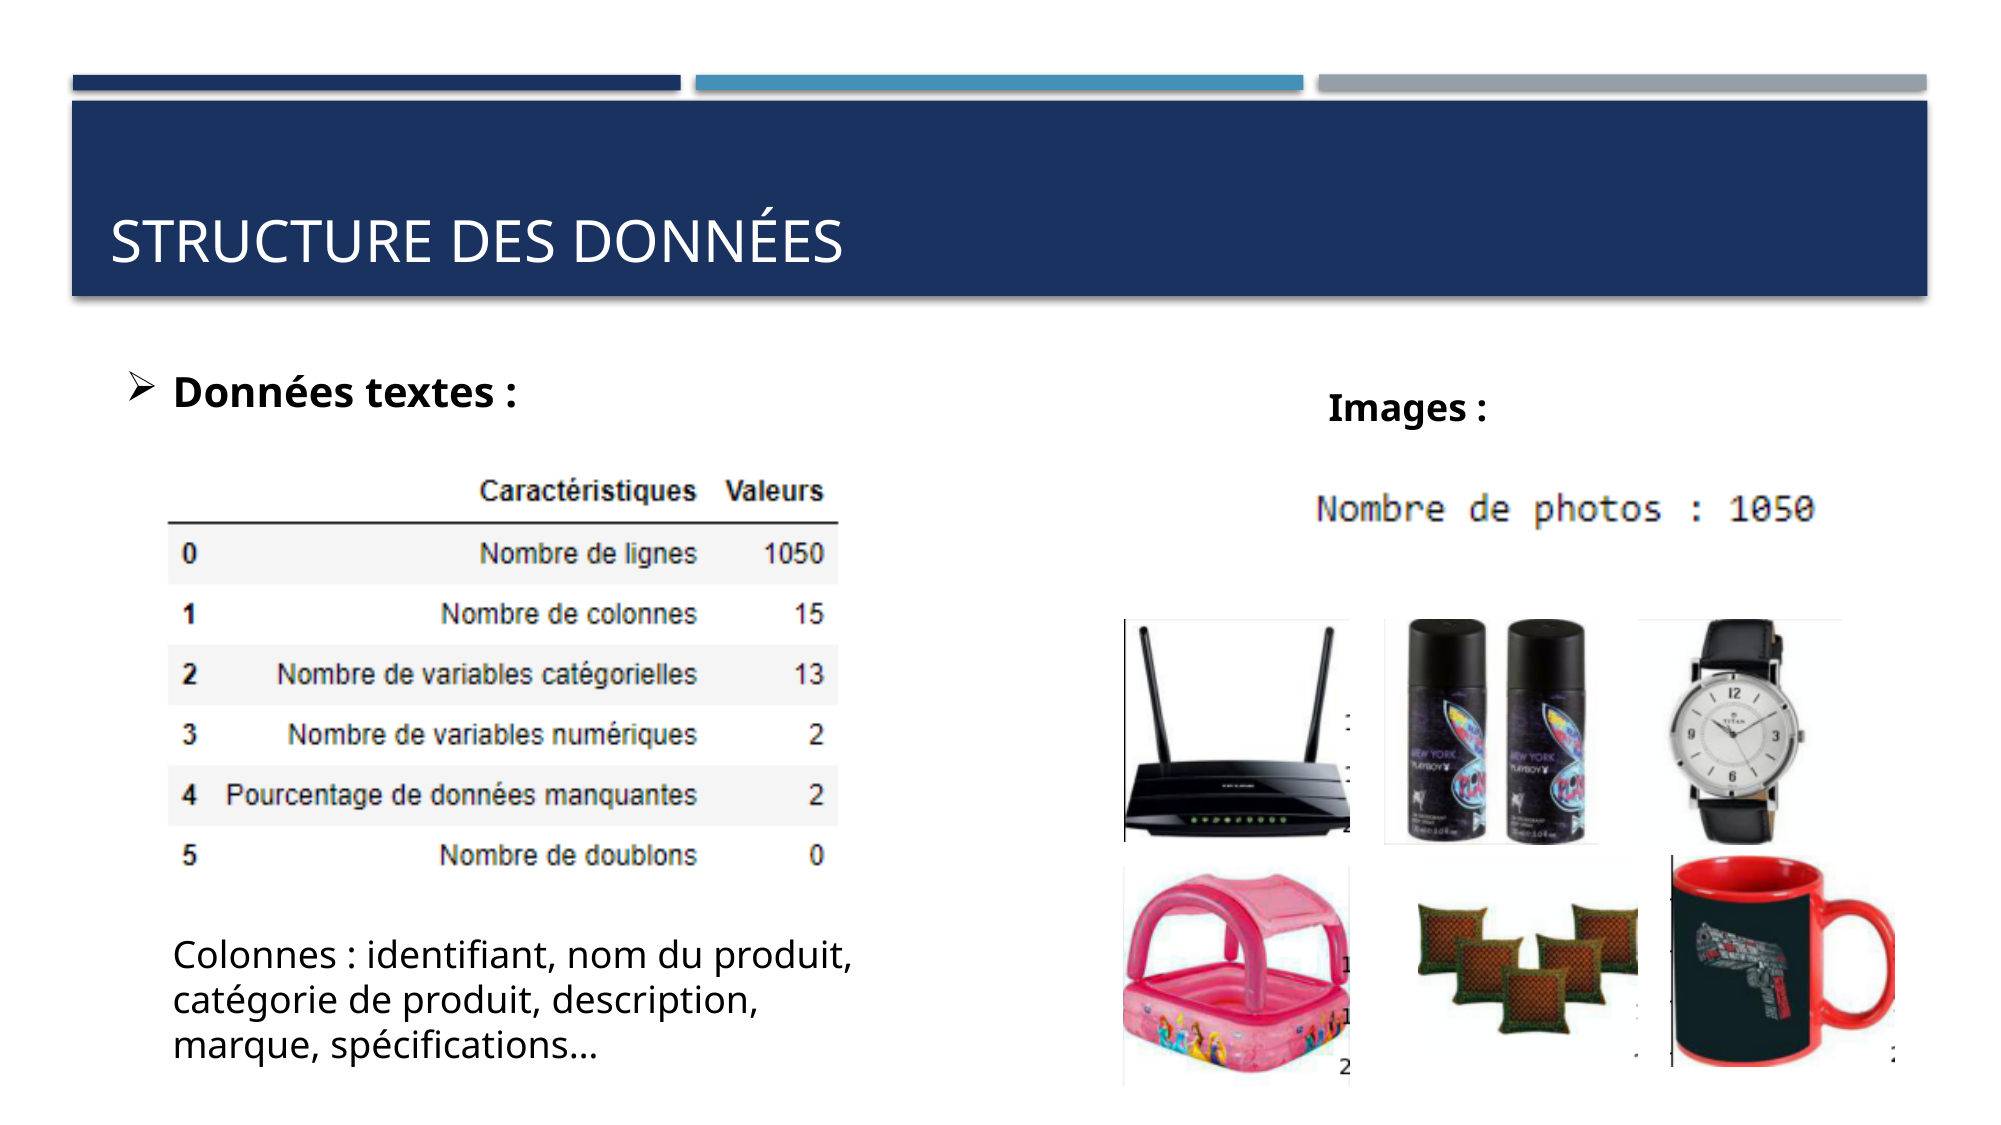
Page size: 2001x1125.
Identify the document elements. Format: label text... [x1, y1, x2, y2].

picture [1123, 619, 1351, 842]
picture [1670, 855, 1895, 1068]
picture [1418, 859, 1638, 1063]
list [94, 357, 1906, 525]
picture [1300, 473, 1895, 560]
title Structure des données [95, 115, 1905, 282]
picture [1636, 618, 1843, 845]
picture [157, 469, 876, 897]
picture [1384, 618, 1600, 845]
picture [1122, 866, 1351, 1088]
text_box Colonnes : identifiant, nom du produit, catégorie de produit, description, marque, spécifications… [157, 923, 924, 1074]
